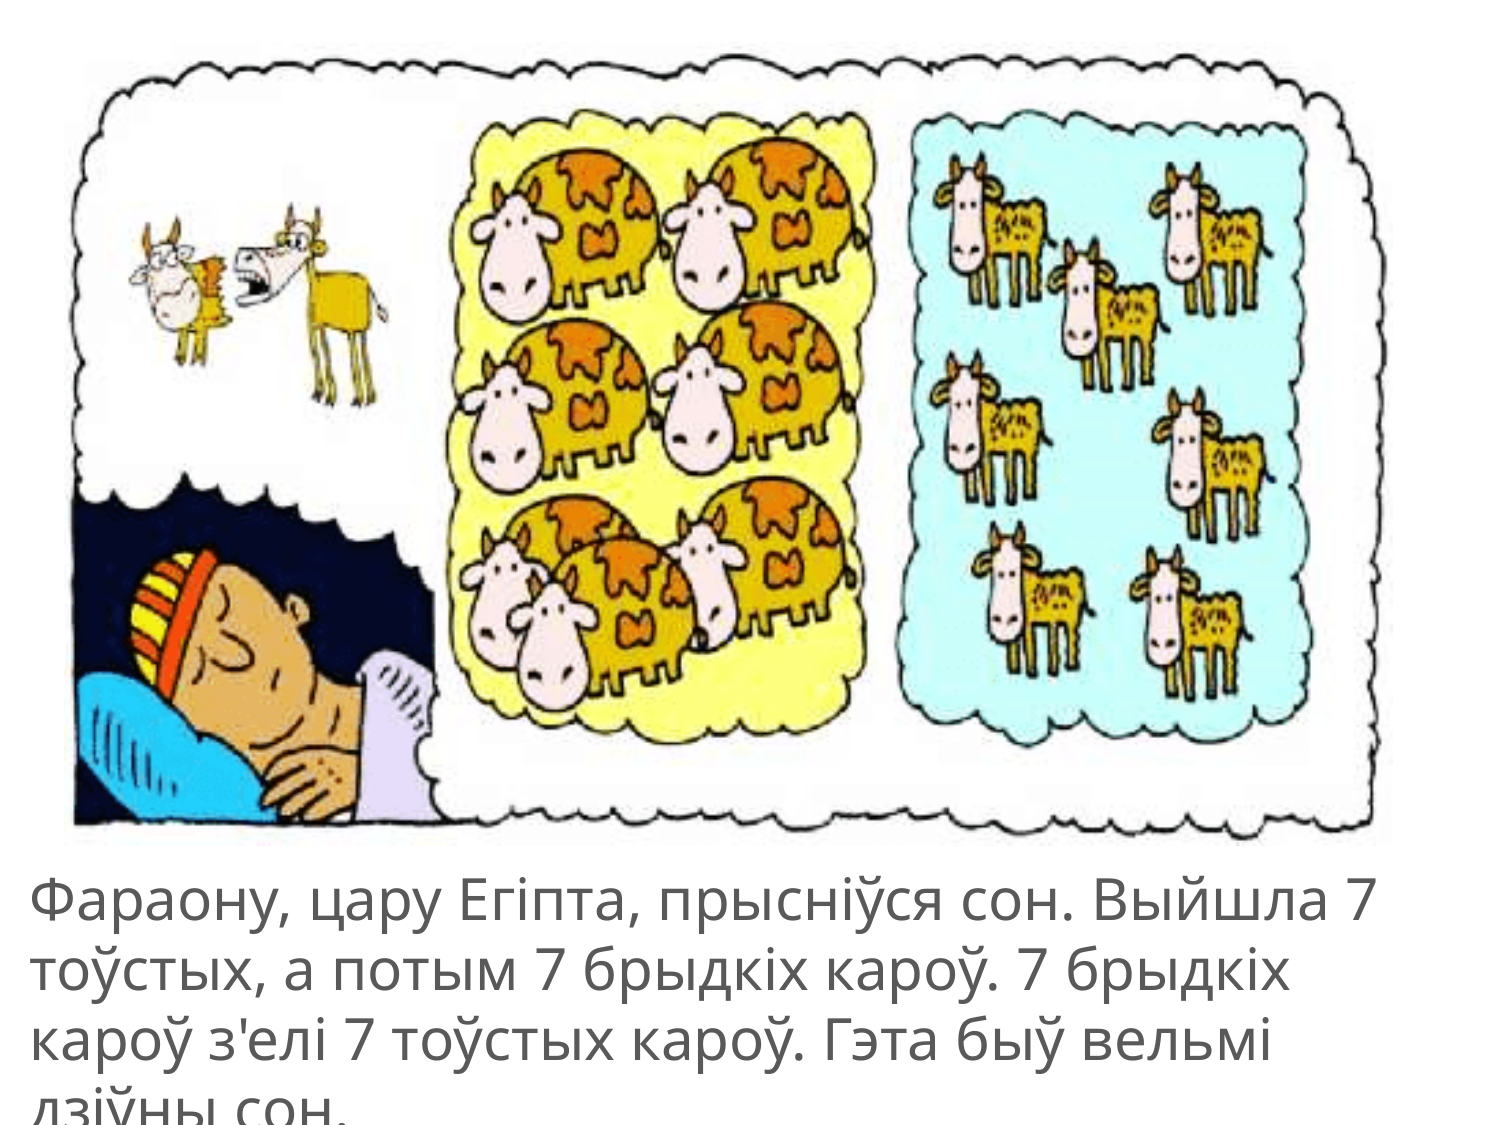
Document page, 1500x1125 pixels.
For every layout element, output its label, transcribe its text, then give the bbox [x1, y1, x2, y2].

text_box Фараону, цару Егіпта, прысніўся сон. Выйшла 7 тоўстых, а потым 7 брыдкіх кароў. 7 брыдкіх кароў з'елі 7 тоўстых кароў. Гэта быў вельмі дзіўны сон. [14, 855, 1486, 1125]
picture [64, 42, 1393, 847]
